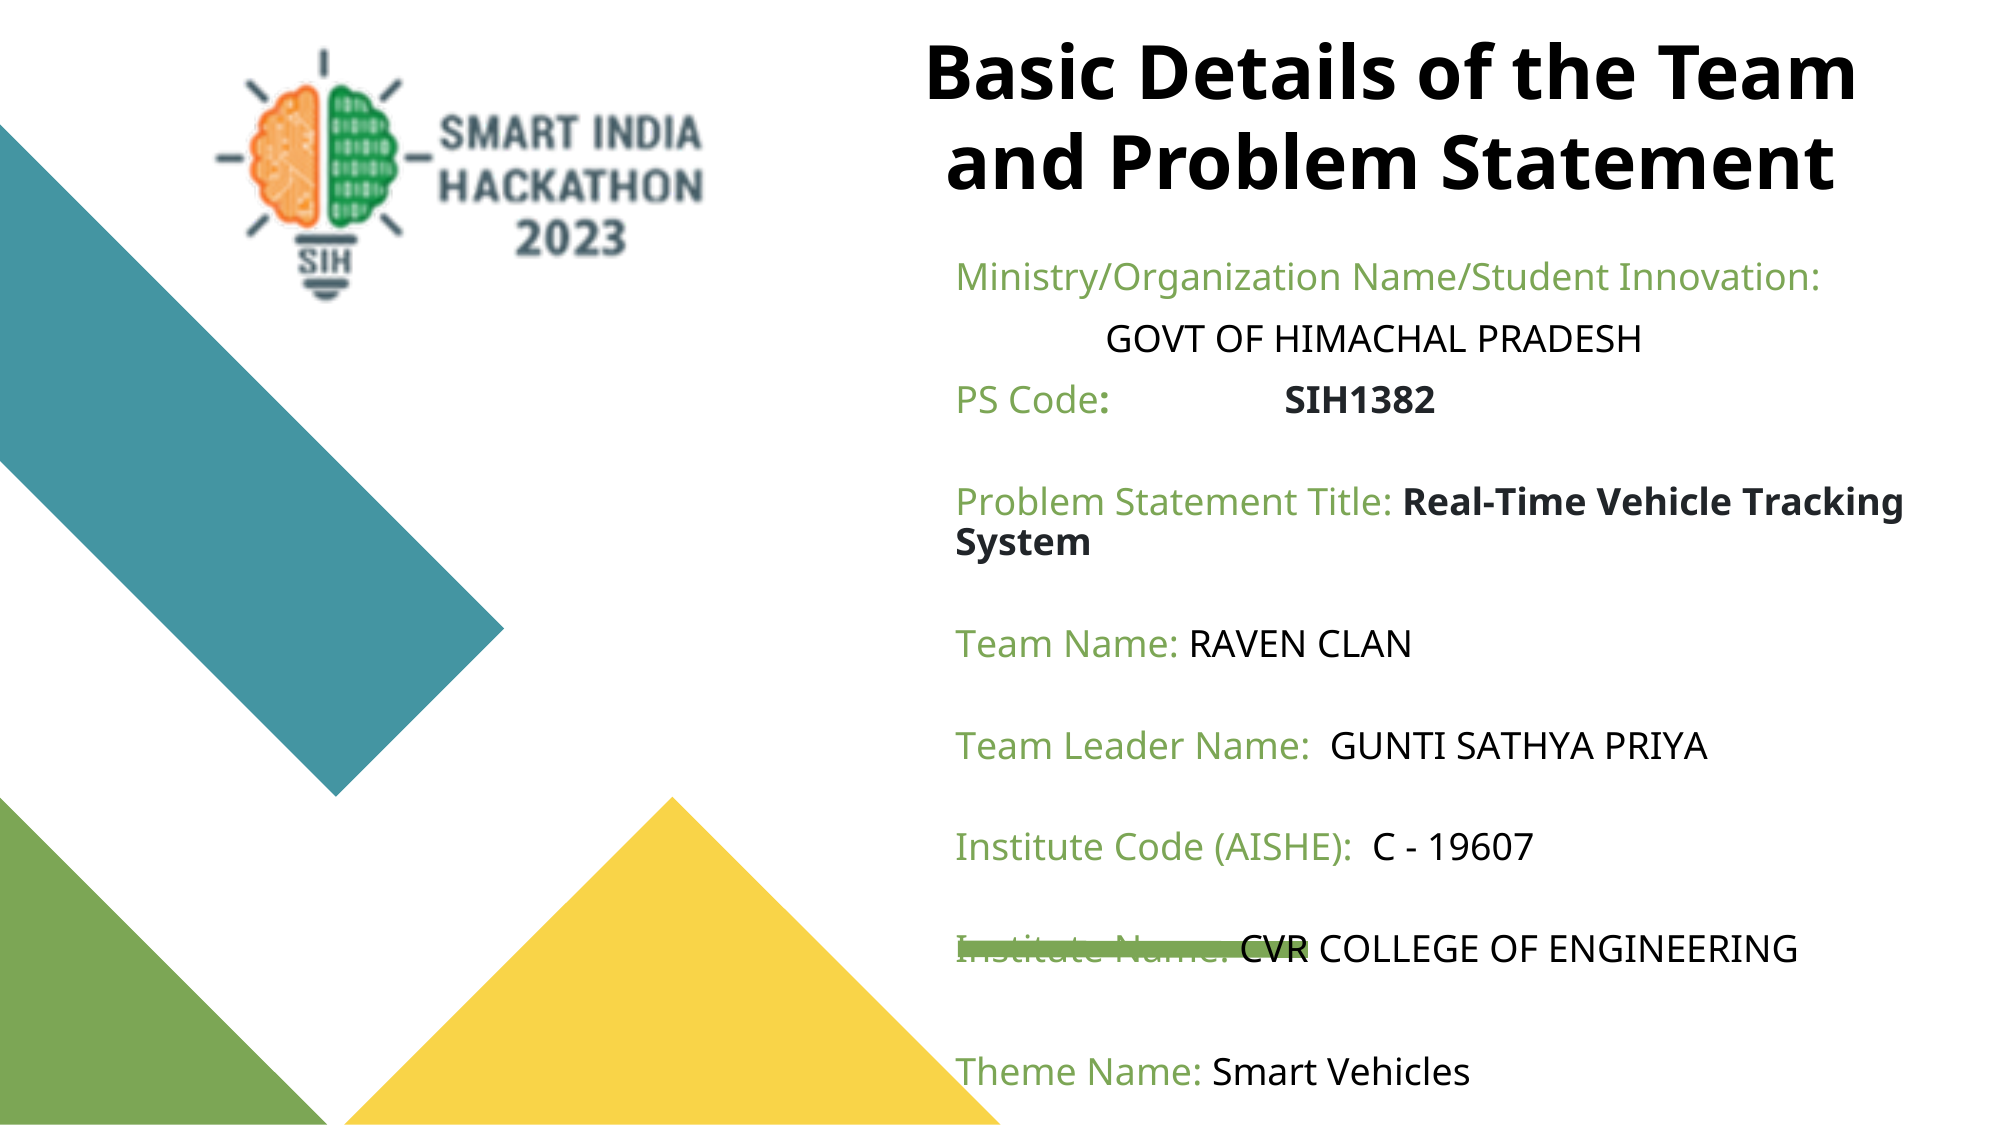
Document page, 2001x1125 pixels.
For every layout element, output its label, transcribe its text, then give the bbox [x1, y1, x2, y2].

list Ministry/Organization Name/Student Innovation: GOVT OF HIMACHAL PRADESH PS Code: SIH1382 Problem Statement Title: Real-Time Vehicle Tracking System Team Name: RAVEN CLAN Team Leader Name: GUNTI SATHYA PRIYA Institute Code (AISHE): C - 19607 Institute Name: CVR COLLEGE OF ENGINEERING Theme Name: Smart Vehicles [955, 258, 1948, 1067]
picture [198, 41, 746, 316]
title Basic Details of the Team and Problem Statement [861, 24, 1922, 214]
